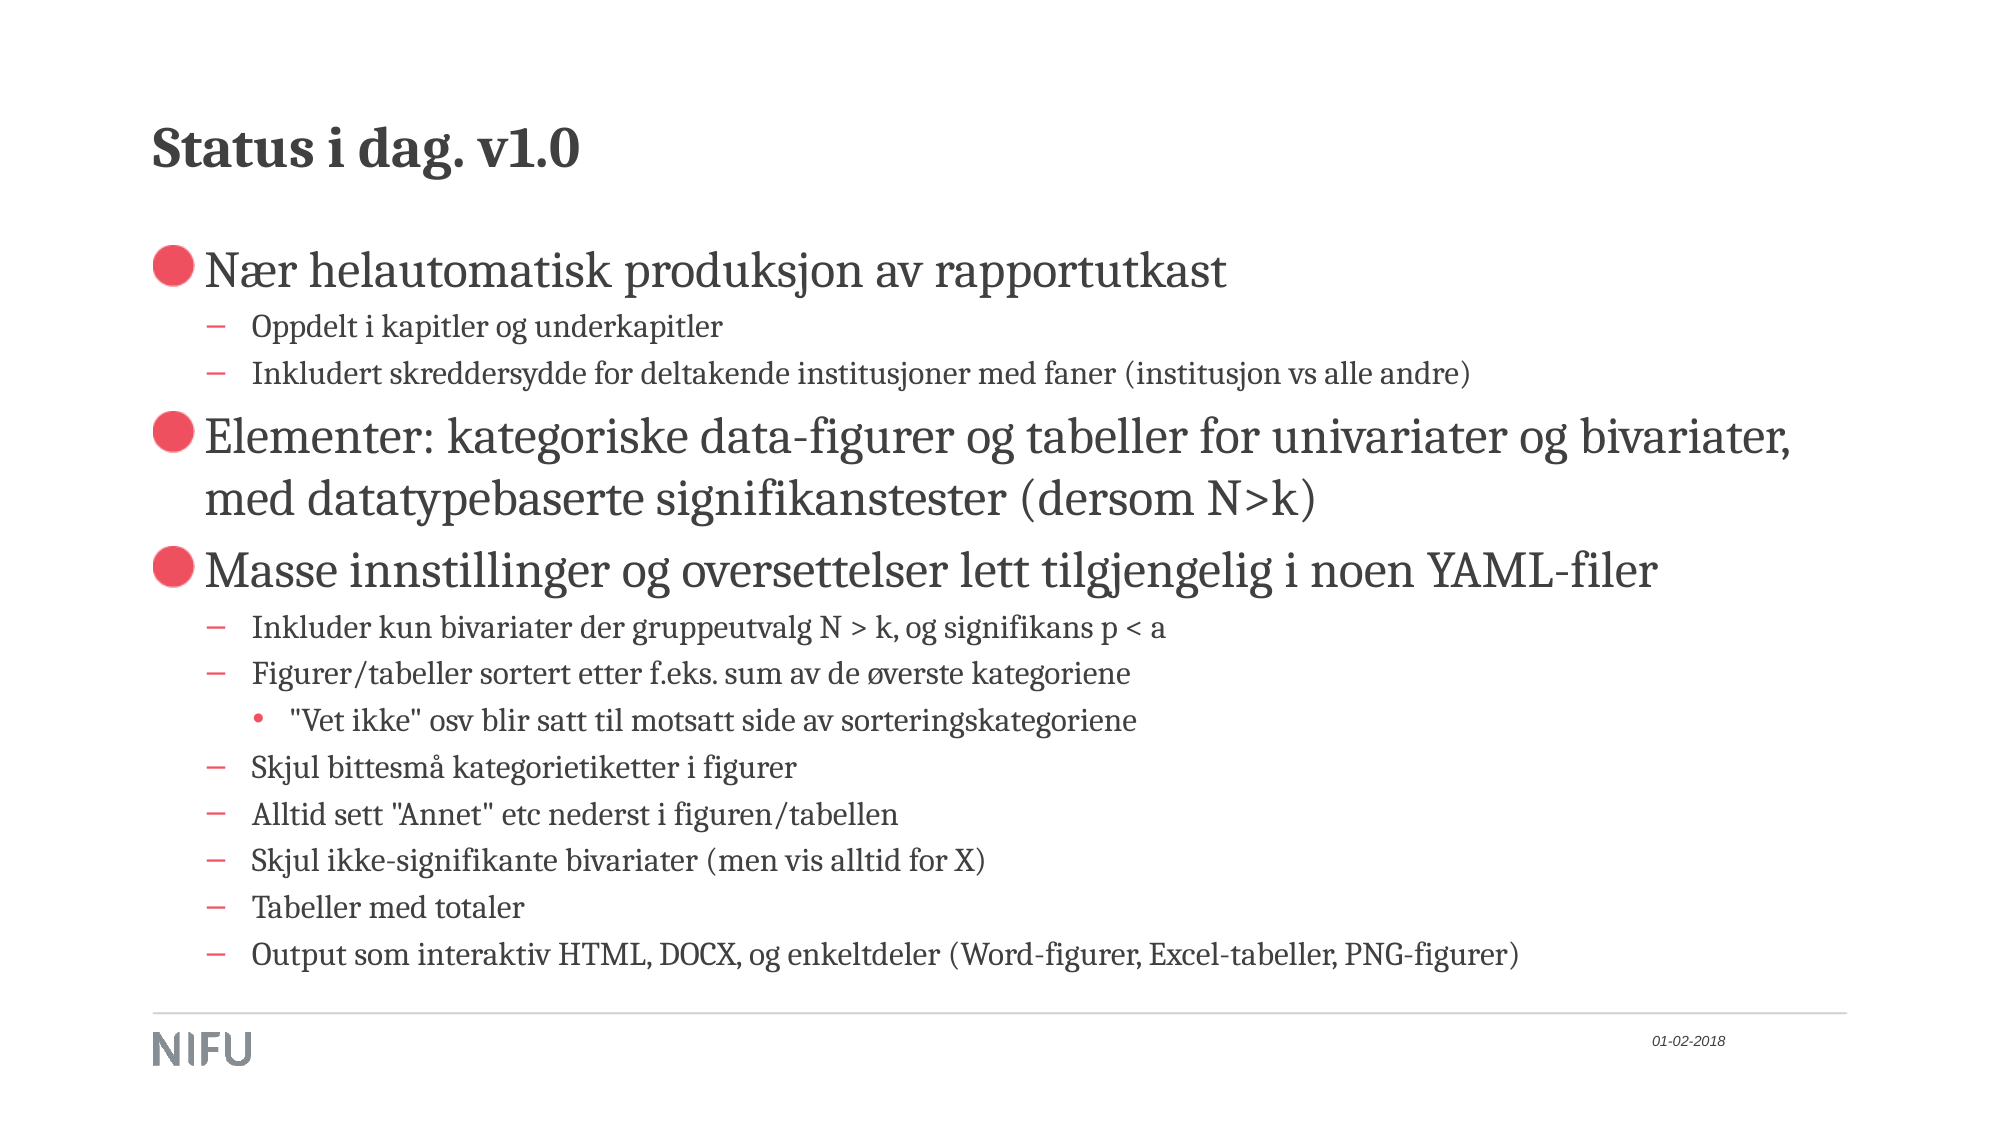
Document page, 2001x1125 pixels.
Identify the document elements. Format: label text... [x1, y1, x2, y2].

list Nær helautomatisk produksjon av rapportutkast Oppdelt i kapitler og underkapitler Inkludert skreddersydde for deltakende institusjoner med faner (institusjon vs alle andre) Elementer: kategoriske data-figurer og tabeller for univariater og bivariater, med datatypebaserte signifikanstester (dersom N>k) Masse innstillinger og oversettelser lett tilgjengelig i noen YAML-filer Inkluder kun bivariater der gruppeutvalg N > k, og signifikans p < a Figurer/tabeller sortert etter f.eks. sum av de øverste kategoriene "Vet ikke" osv blir satt til motsatt side av sorteringskategoriene Skjul bittesmå kategorietiketter i figurer Alltid sett "Annet" etc nederst i figuren/tabellen Skjul ikke-signifikante bivariater (men vis alltid for X) Tabeller med totaler Output som interaktiv HTML, DOCX, og enkeltdeler (Word-figurer, Excel-tabeller, PNG-figurer) [153, 235, 1847, 978]
picture [153, 411, 195, 453]
title Status i dag. v1.0 [153, 109, 1847, 170]
picture [0, 981, 2000, 1023]
picture [153, 245, 195, 287]
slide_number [1652, 1031, 1772, 1050]
picture [153, 546, 195, 588]
picture [153, 1032, 251, 1066]
